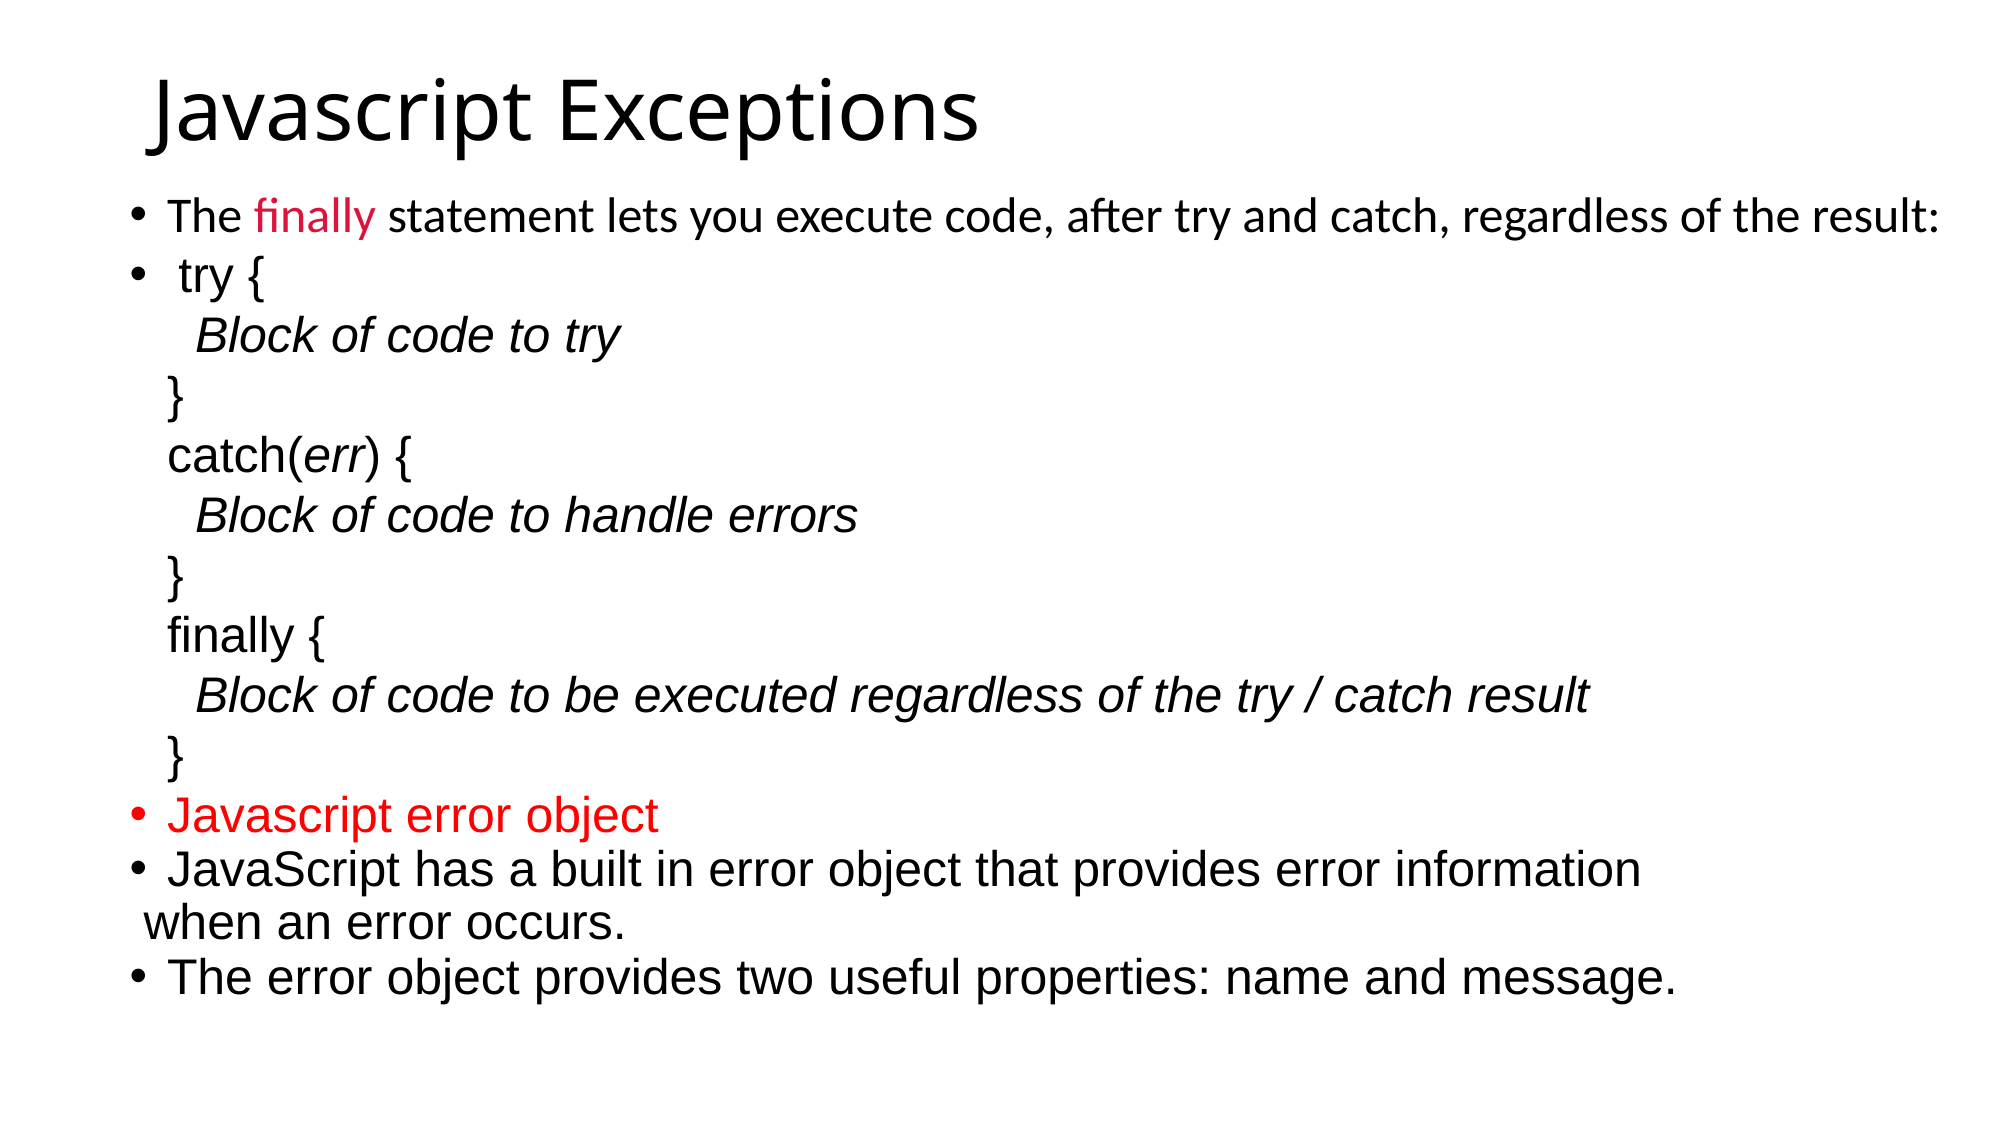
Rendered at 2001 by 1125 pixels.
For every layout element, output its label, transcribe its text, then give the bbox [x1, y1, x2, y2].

list The finally statement lets you execute code, after try and catch, regardless of the result: try { Block of code to try } catch(err) { Block of code to handle errors } finally { Block of code to be executed regardless of the try / catch result } Javascript error object JavaScript has a built in error object that provides error information when an error occurs. The error object provides two useful properties: name and message. [114, 175, 1975, 1121]
title Javascript Exceptions [137, 59, 1863, 167]
